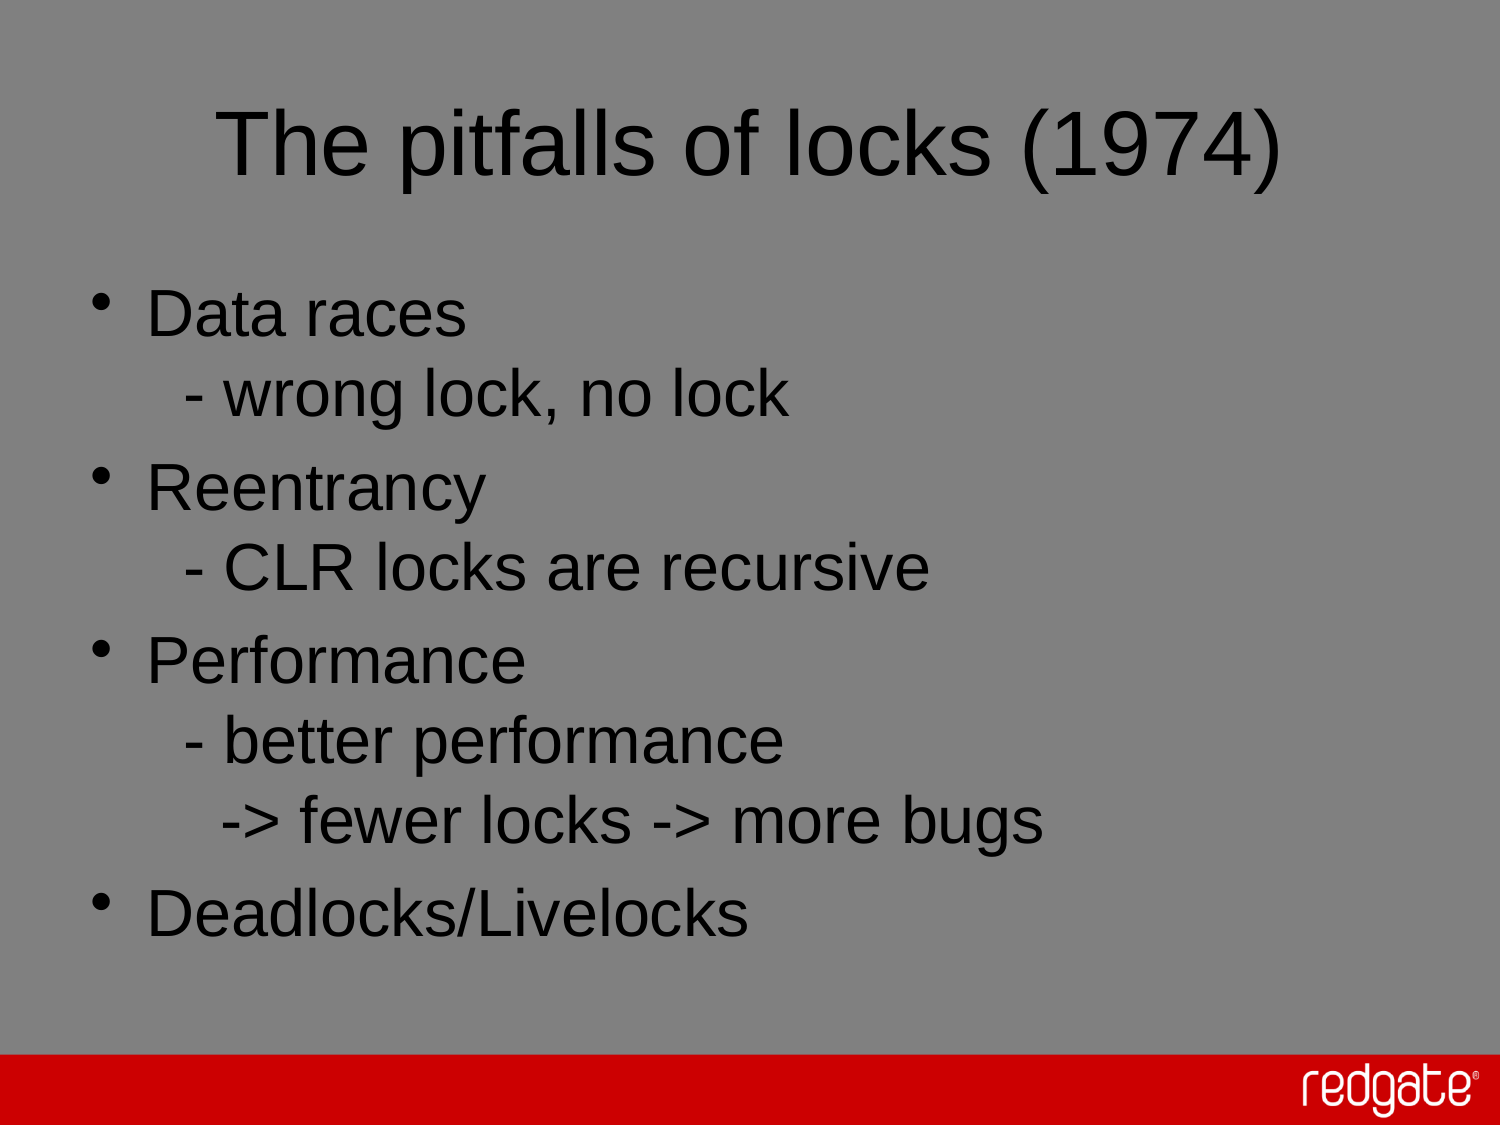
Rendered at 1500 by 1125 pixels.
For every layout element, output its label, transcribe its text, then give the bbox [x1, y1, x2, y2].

list Data races - wrong lock, no lock Reentrancy - CLR locks are recursive Performance - better performance -> fewer locks -> more bugs Deadlocks/Livelocks [74, 262, 1426, 1006]
text_box [0, 1053, 1500, 1125]
title The pitfalls of locks (1974) [74, 44, 1426, 233]
picture [1301, 1061, 1481, 1120]
